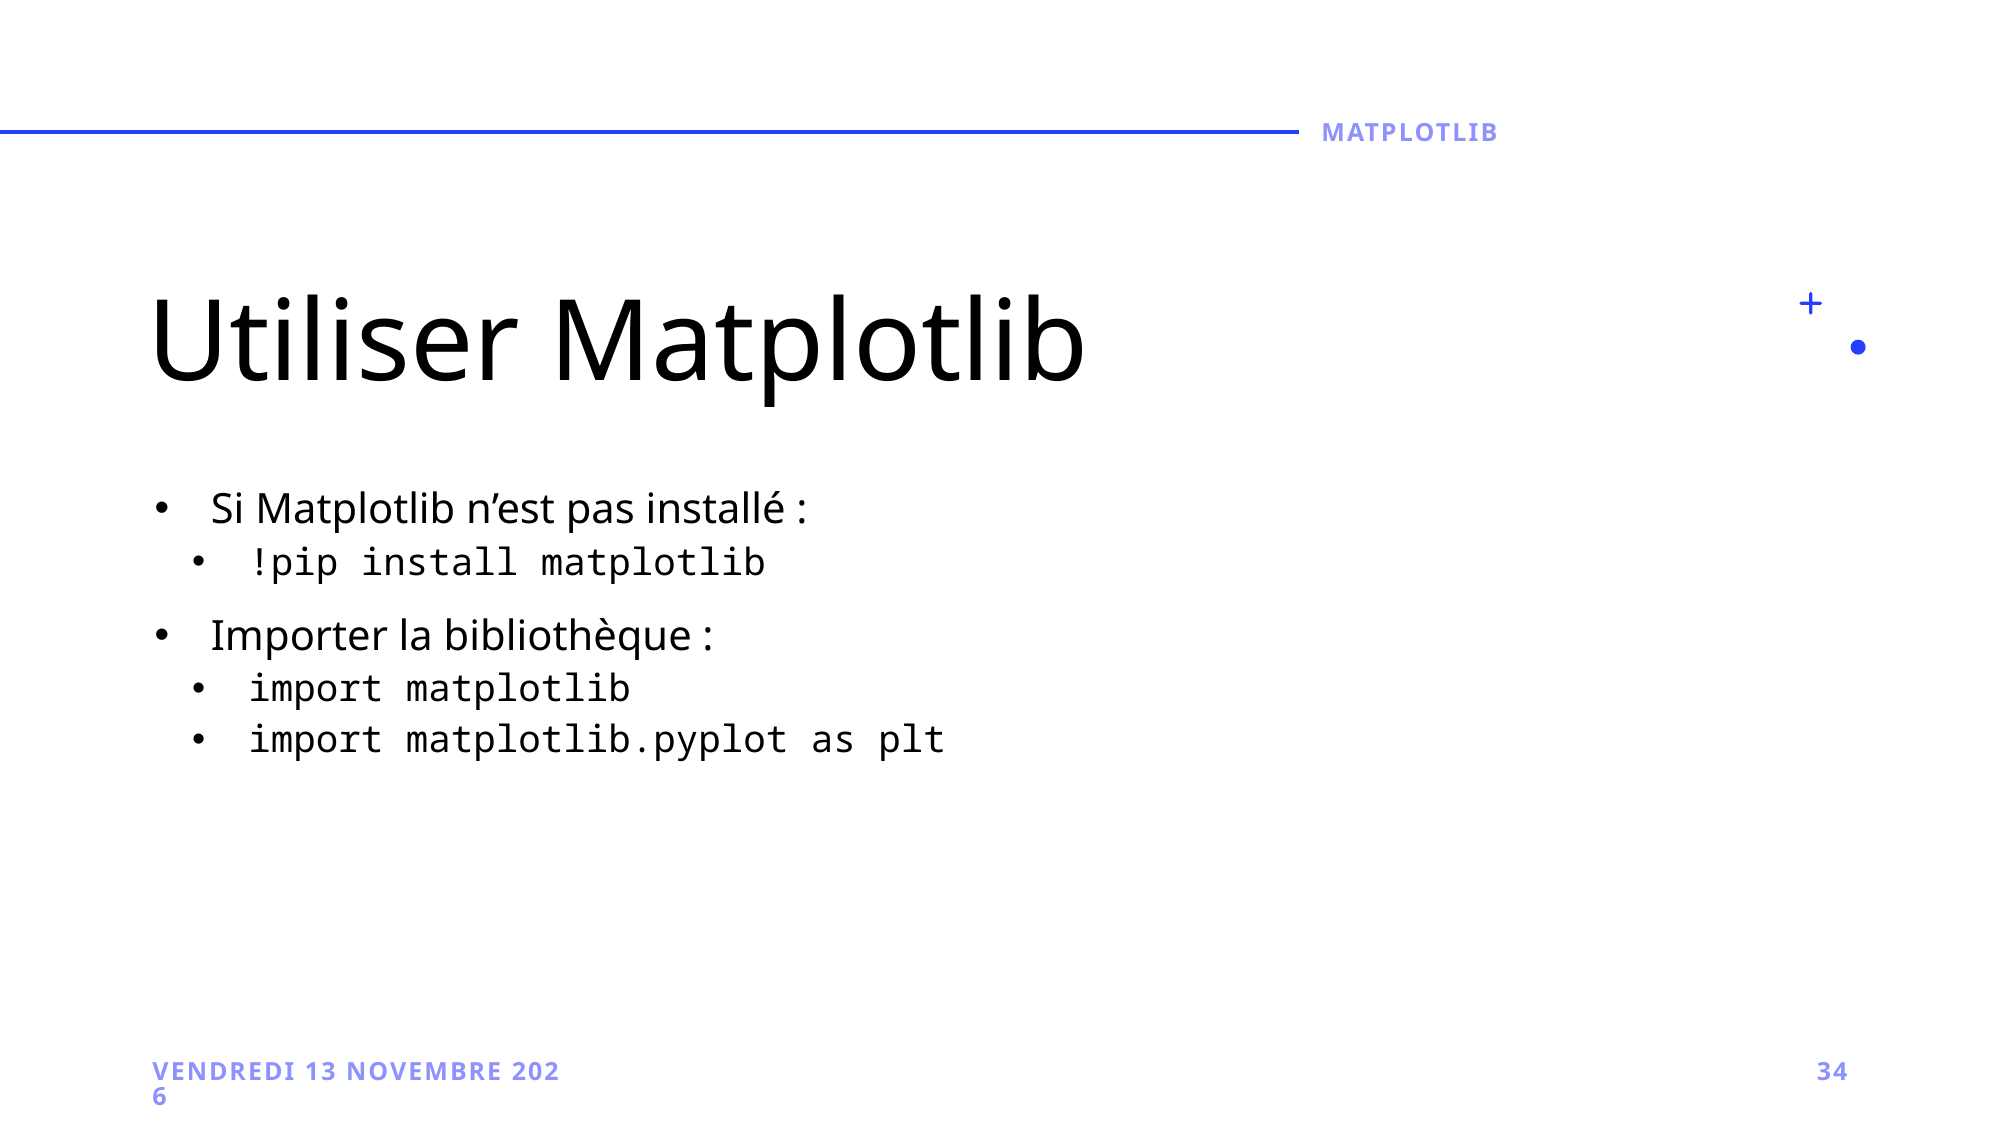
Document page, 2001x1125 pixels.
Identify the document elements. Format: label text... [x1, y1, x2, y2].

title Utiliser Matplotlib [131, 218, 1552, 413]
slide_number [137, 1042, 588, 1103]
footer MATPLOTLIB [1306, 101, 1982, 162]
list Si Matplotlib n’est pas installé : !pip install matplotlib Importer la bibliothèque : import matplotlib import matplotlib.pyplot as plt [139, 469, 1212, 1023]
slide_number 34 [1412, 1042, 1863, 1103]
